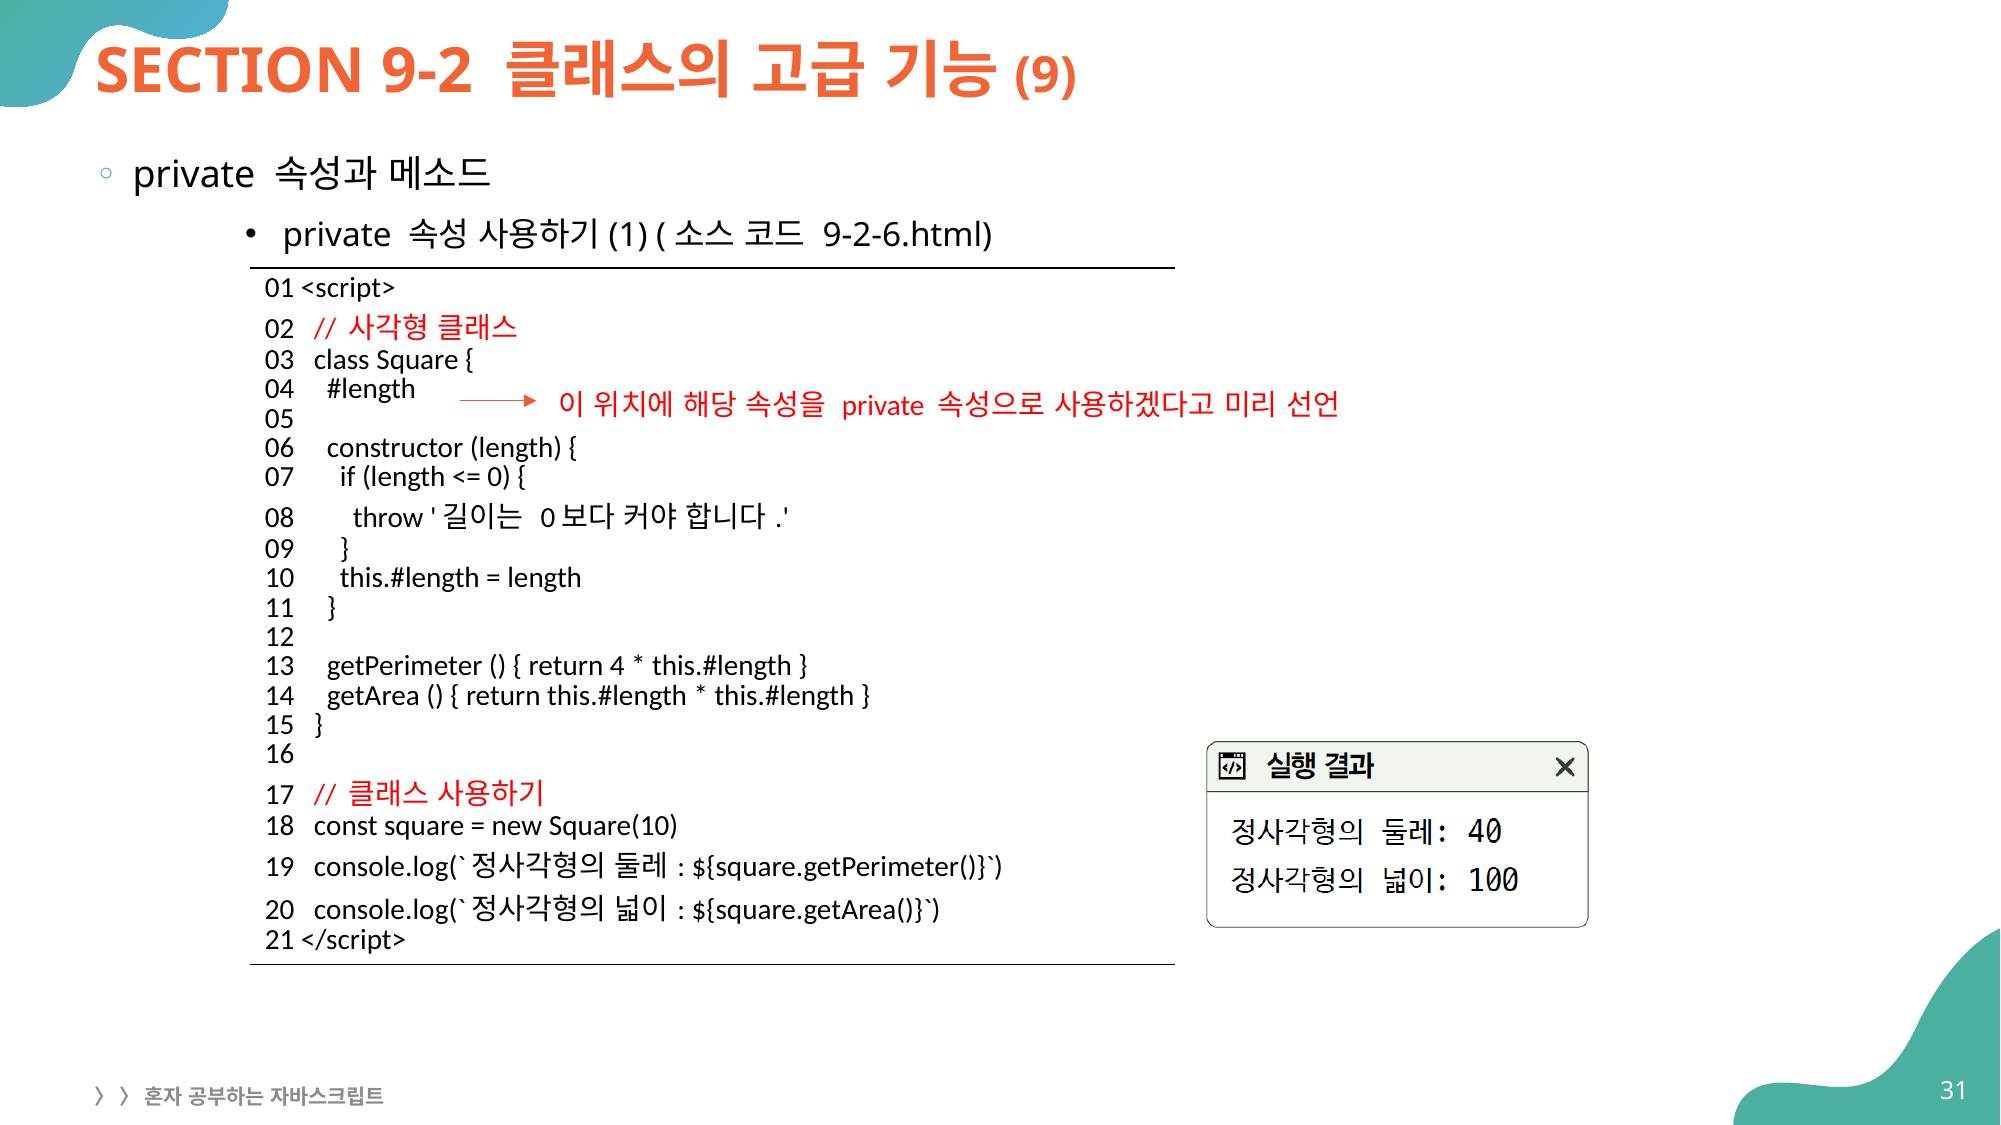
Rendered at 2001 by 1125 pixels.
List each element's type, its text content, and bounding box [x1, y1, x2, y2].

list private 속성과 메소드 private 속성 사용하기(1) (소스 코드 9-2-6.html) [79, 133, 1931, 1006]
title SECTION 9-2 클래스의 고급 기능(9) [79, 17, 1931, 128]
table_header 01 <script> 02 // 사각형 클래스 03 class Square { 04 #length 05 06 constructor (length) { 07 if (length <= 0) { 08 throw '길이는 0보다 커야 합니다.' 09 } 10 this.#length = length 11 } 12 13 getPerimeter () { return 4 * this.#length } 14 getArea () { return this.#length * this.#length } 15 } 16 17 // 클래스 사용하기 18 const square = new Square(10) 19 console.log(`정사각형의 둘레: ${square.getPerimeter()}`) 20 console.log(`정사각형의 넓이: ${square.getArea()}`) 21 </script> [250, 269, 1175, 964]
text_box 이 위치에 해당 속성을 private 속성으로 사용하겠다고 미리 선언 [544, 379, 1593, 430]
slide_number 31 [1917, 1061, 1984, 1122]
picture [1200, 731, 1593, 934]
footer 〉 〉 혼자 공부하는 자바스크립트 [79, 1078, 755, 1114]
